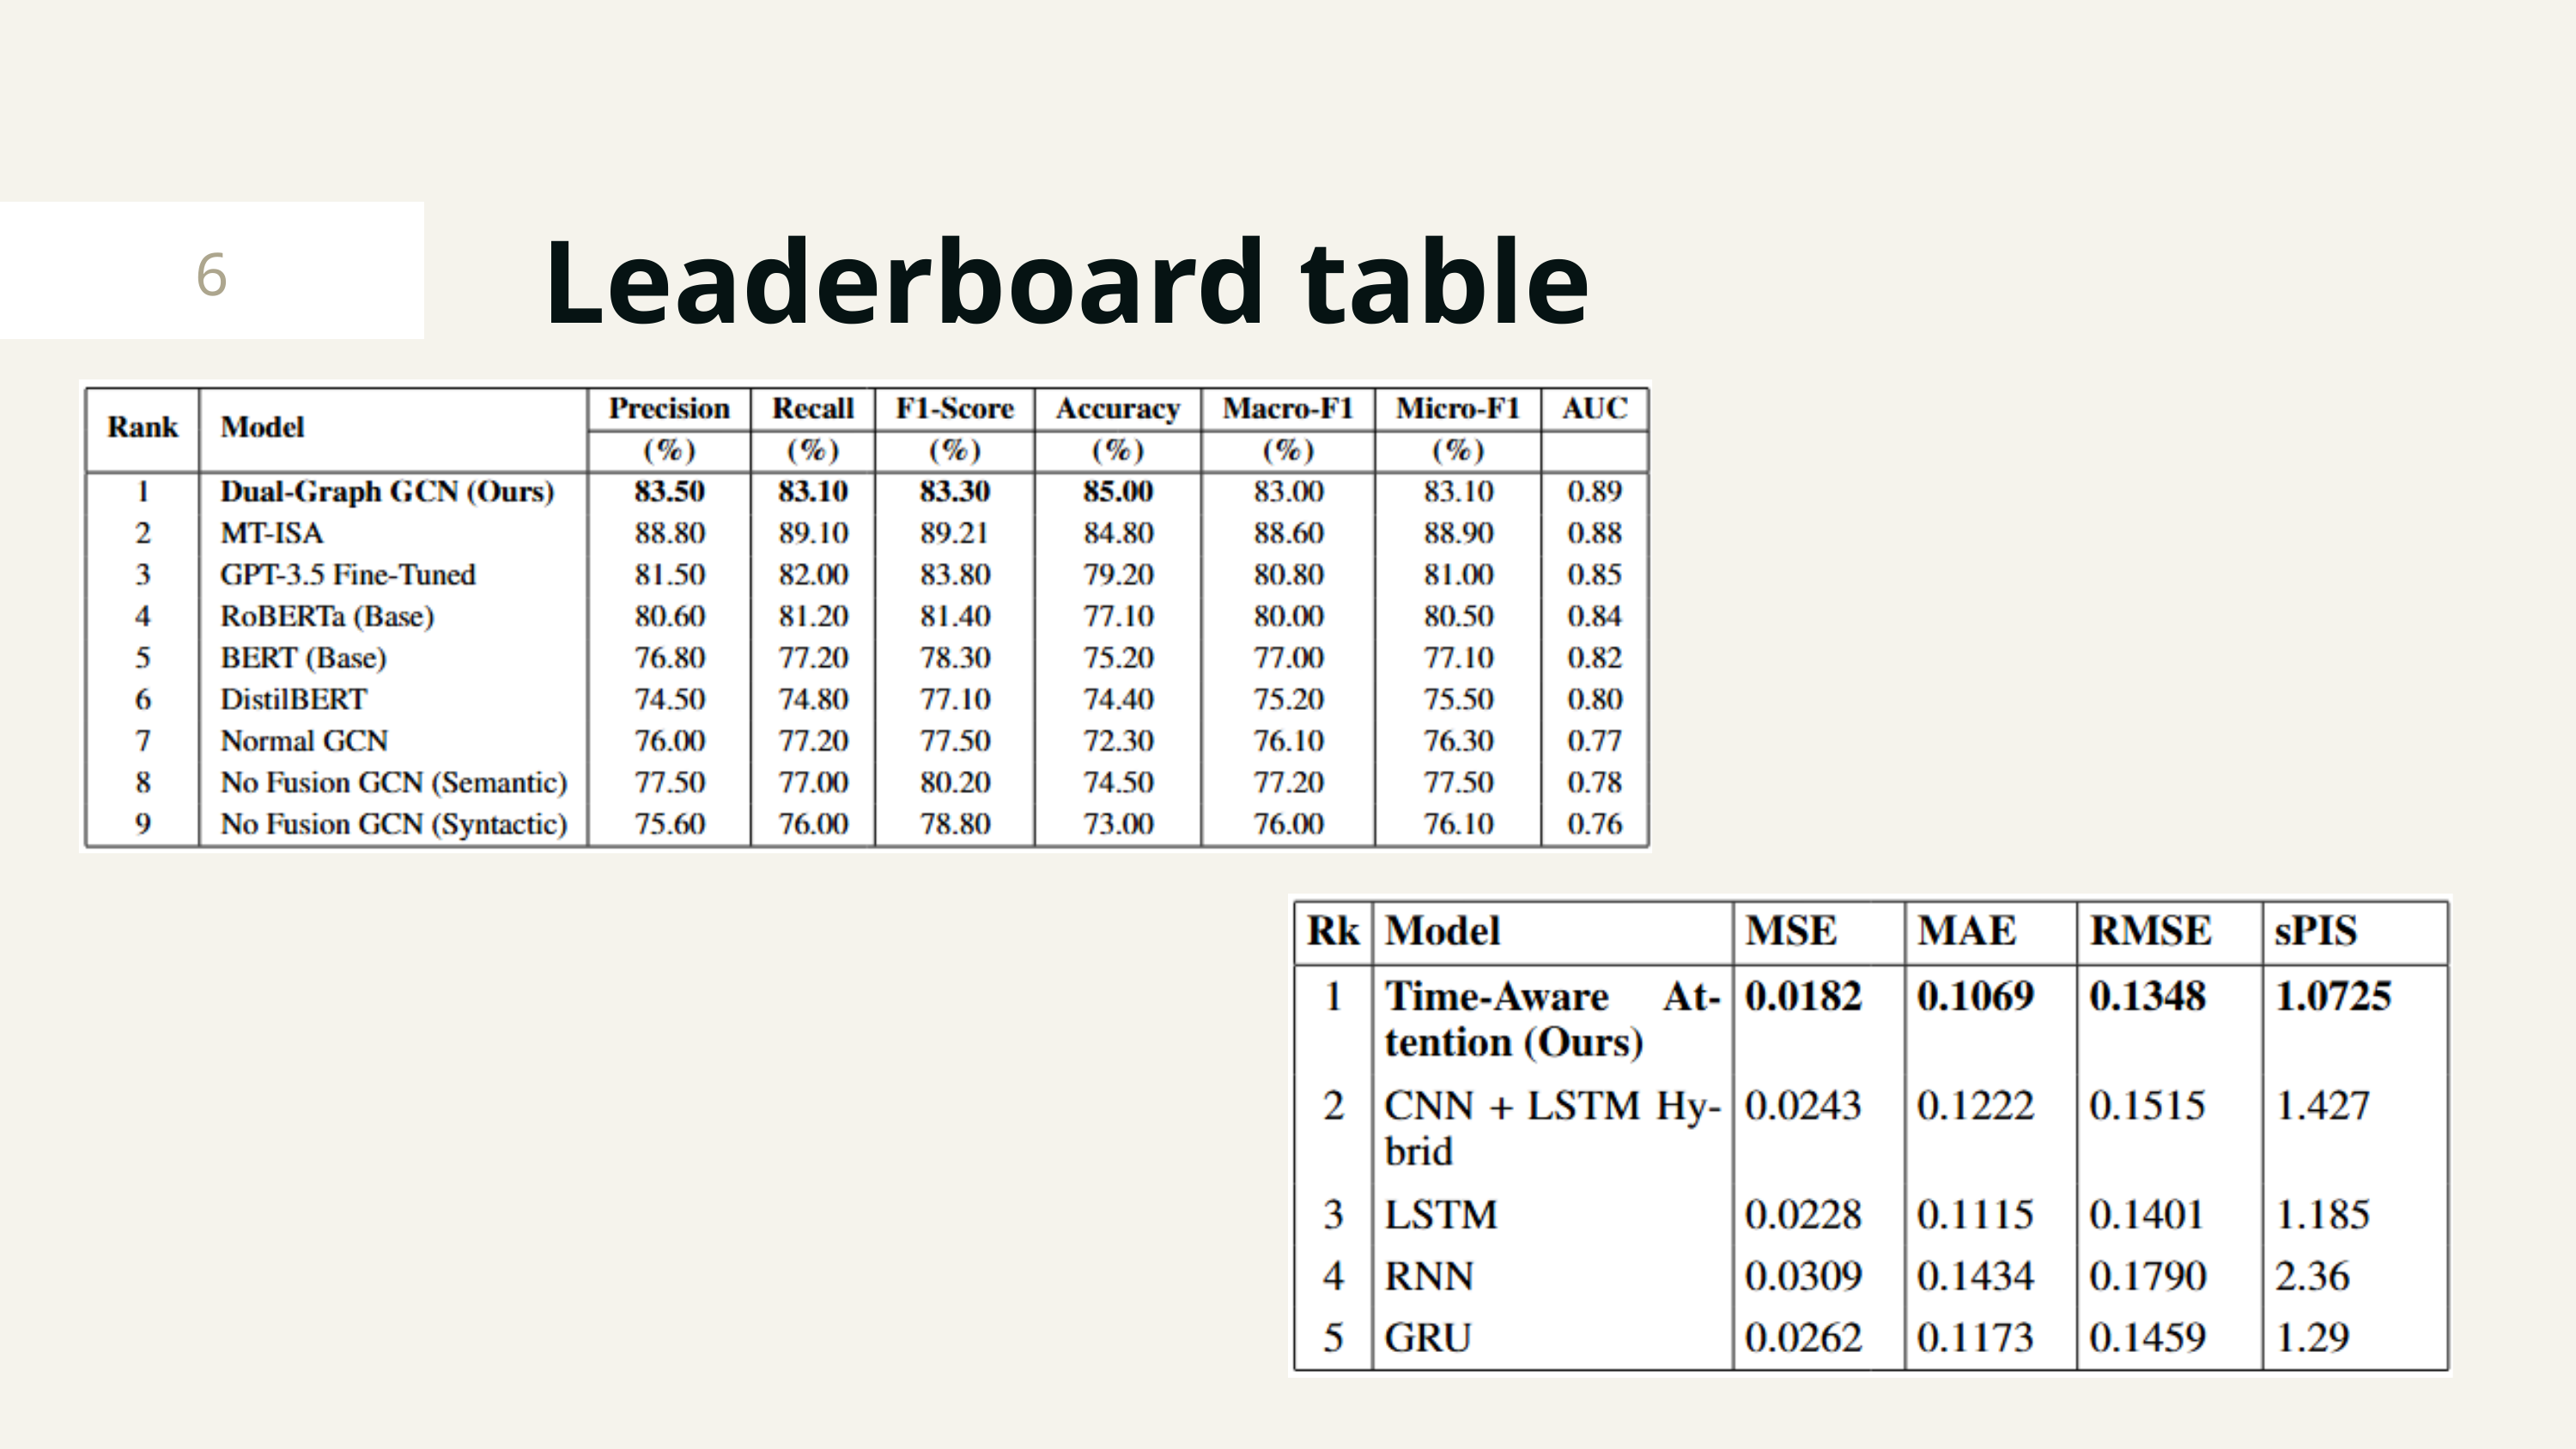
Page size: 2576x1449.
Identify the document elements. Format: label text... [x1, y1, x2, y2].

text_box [0, 202, 424, 339]
text_box Leaderboard table [540, 185, 2314, 347]
text_box [1288, 894, 2453, 1378]
text_box [78, 379, 1653, 853]
